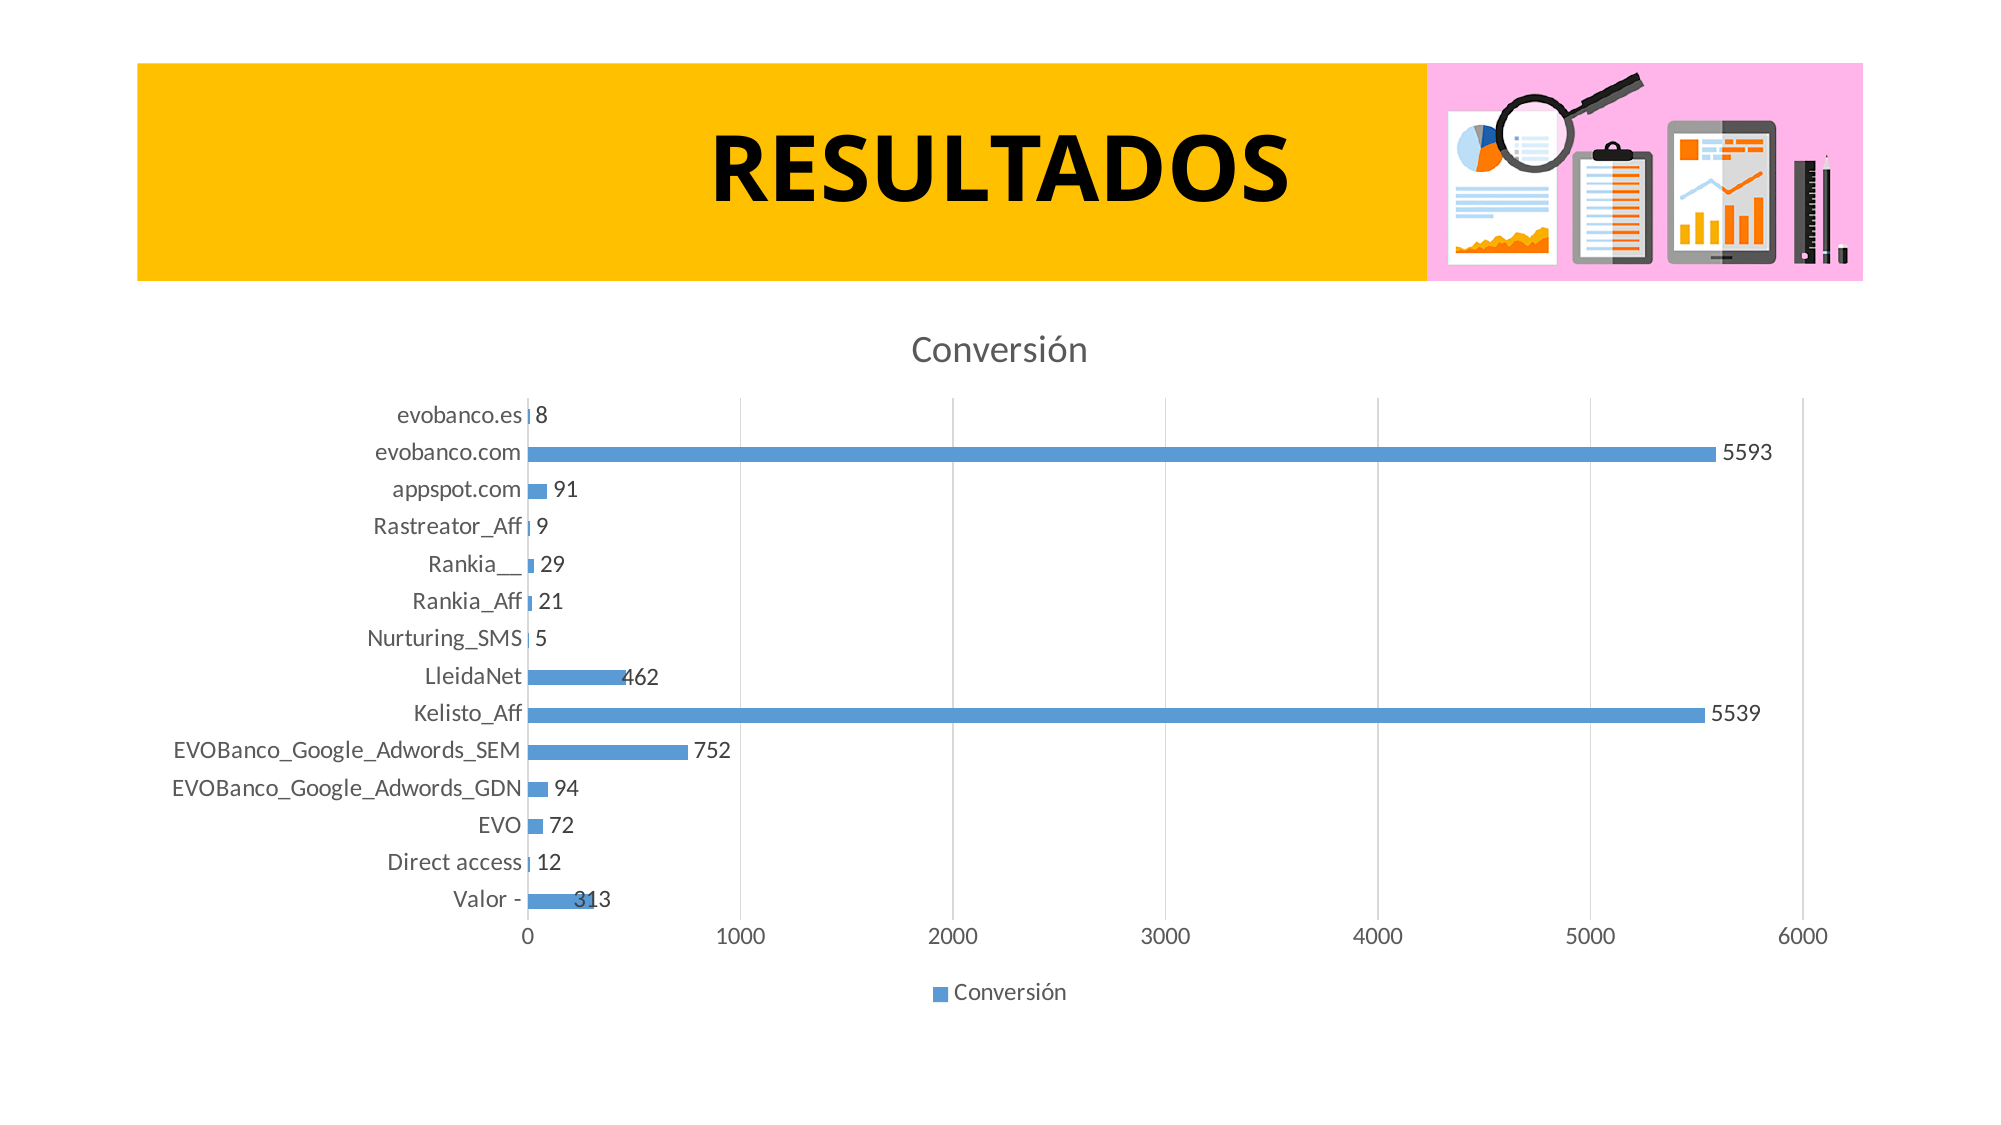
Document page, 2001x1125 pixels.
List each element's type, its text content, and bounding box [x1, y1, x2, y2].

picture [1427, 63, 1863, 281]
chart [137, 299, 1863, 1014]
title RESULTADOS [137, 63, 1427, 281]
